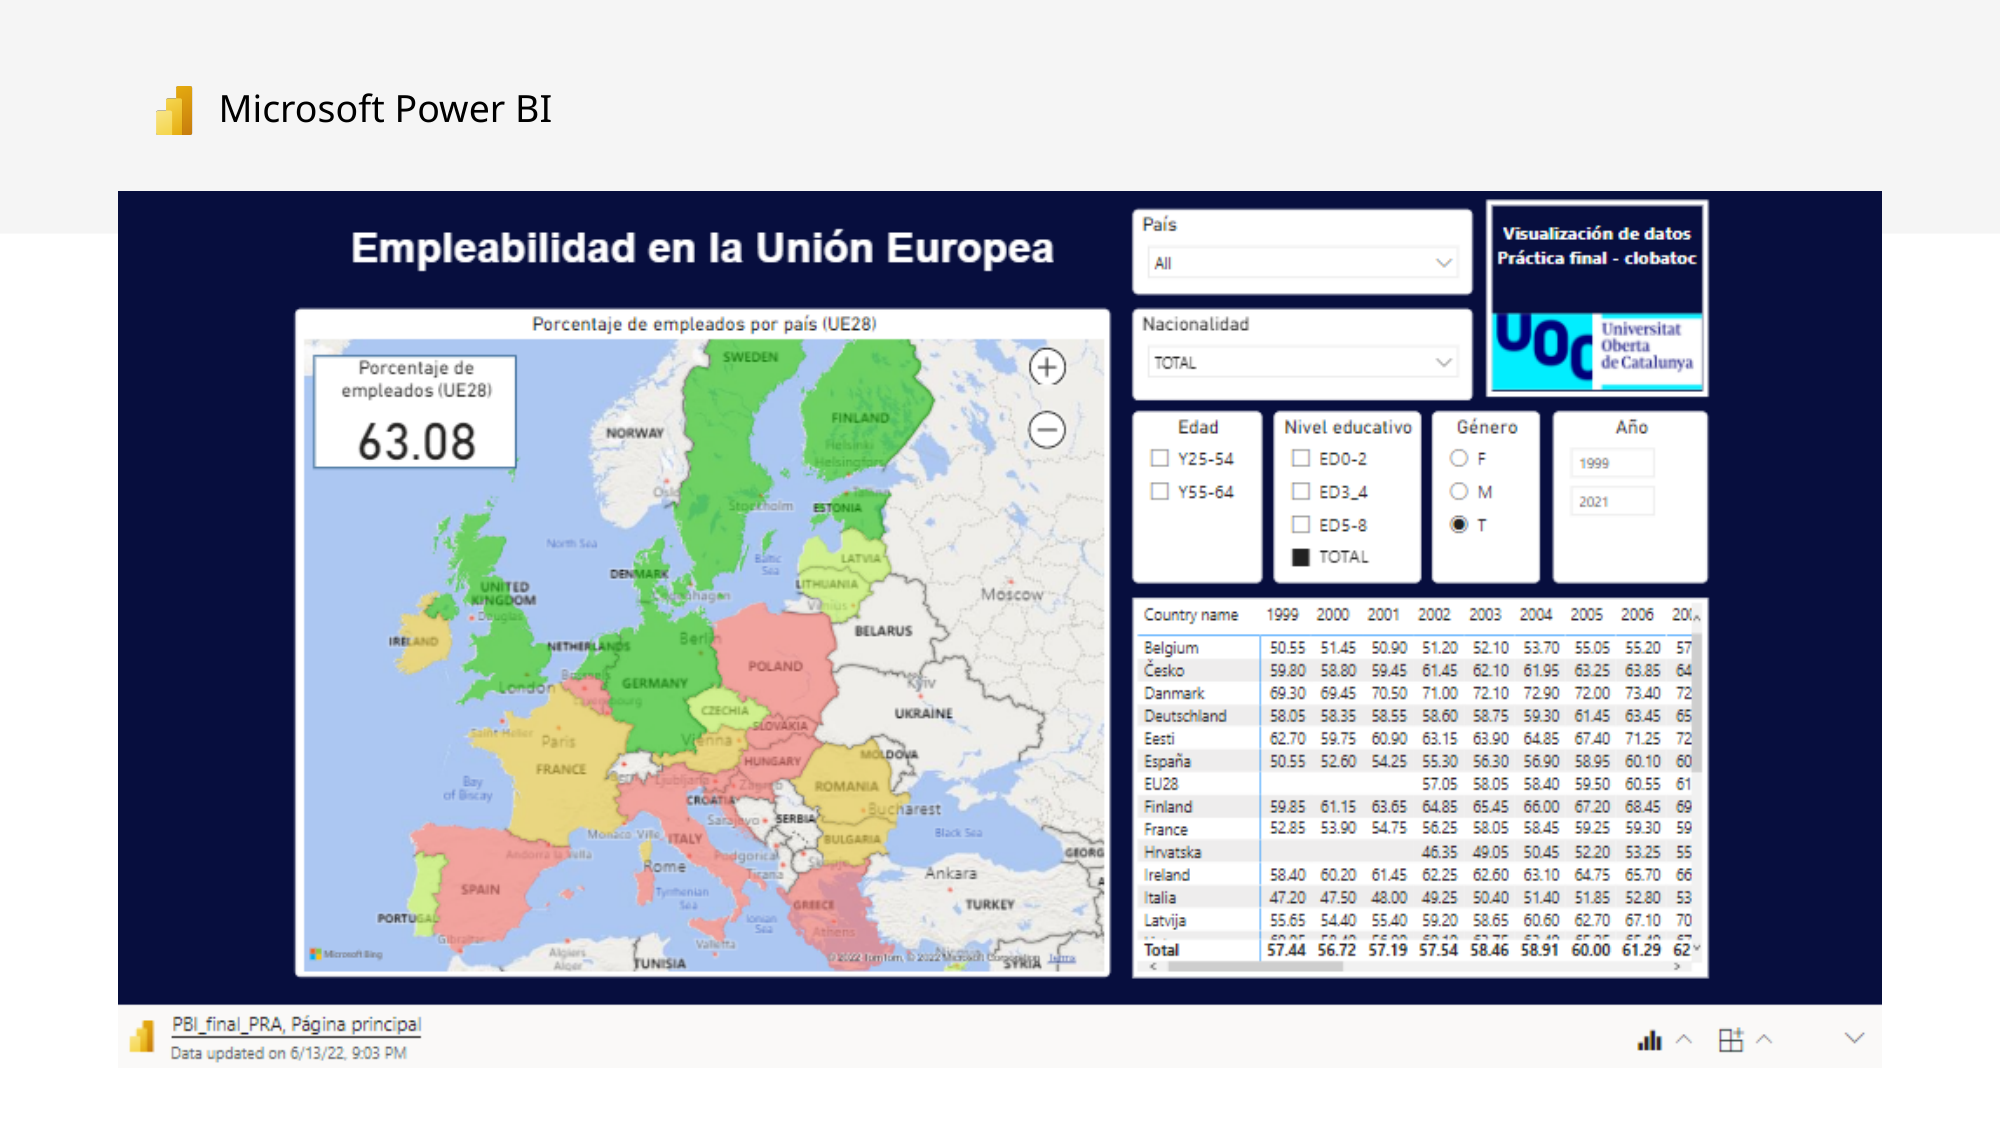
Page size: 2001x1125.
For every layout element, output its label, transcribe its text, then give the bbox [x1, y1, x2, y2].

picture [149, 86, 198, 135]
picture [118, 191, 1882, 1068]
title Microsoft Power BI [0, 0, 2000, 235]
